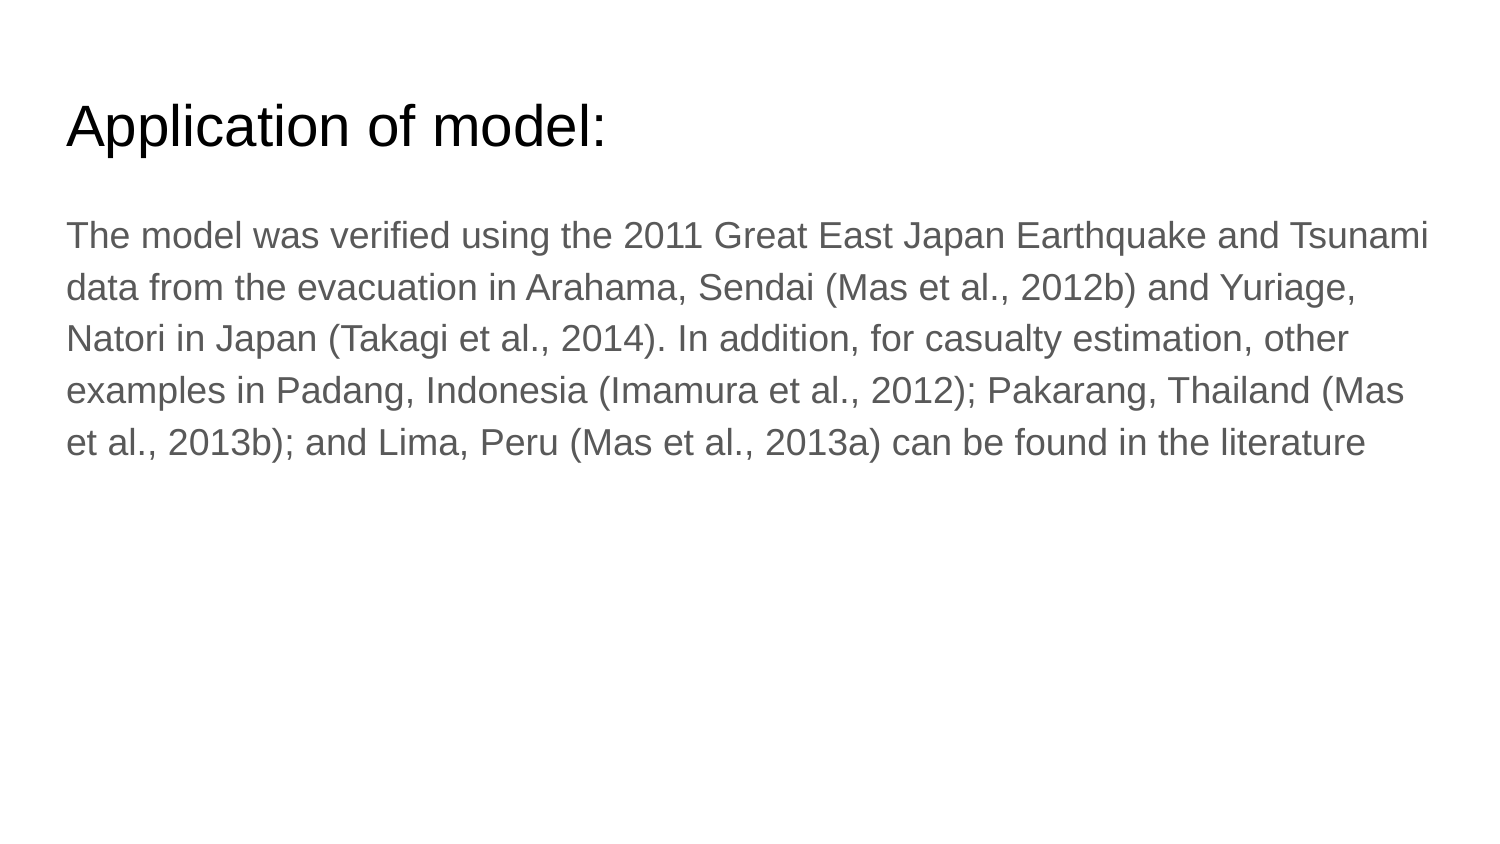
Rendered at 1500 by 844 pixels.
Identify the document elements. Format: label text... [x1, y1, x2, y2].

title Application of model: [51, 72, 1449, 167]
list The model was verified using the 2011 Great East Japan Earthquake and Tsunami data from the evacuation in Arahama, Sendai (Mas et al., 2012b) and Yuriage, Natori in Japan (Takagi et al., 2014). In addition, for casualty estimation, other examples in Padang, Indonesia (Imamura et al., 2012); Pakarang, Thailand (Mas et al., 2013b); and Lima, Peru (Mas et al., 2013a) can be found in the literature [51, 189, 1449, 750]
